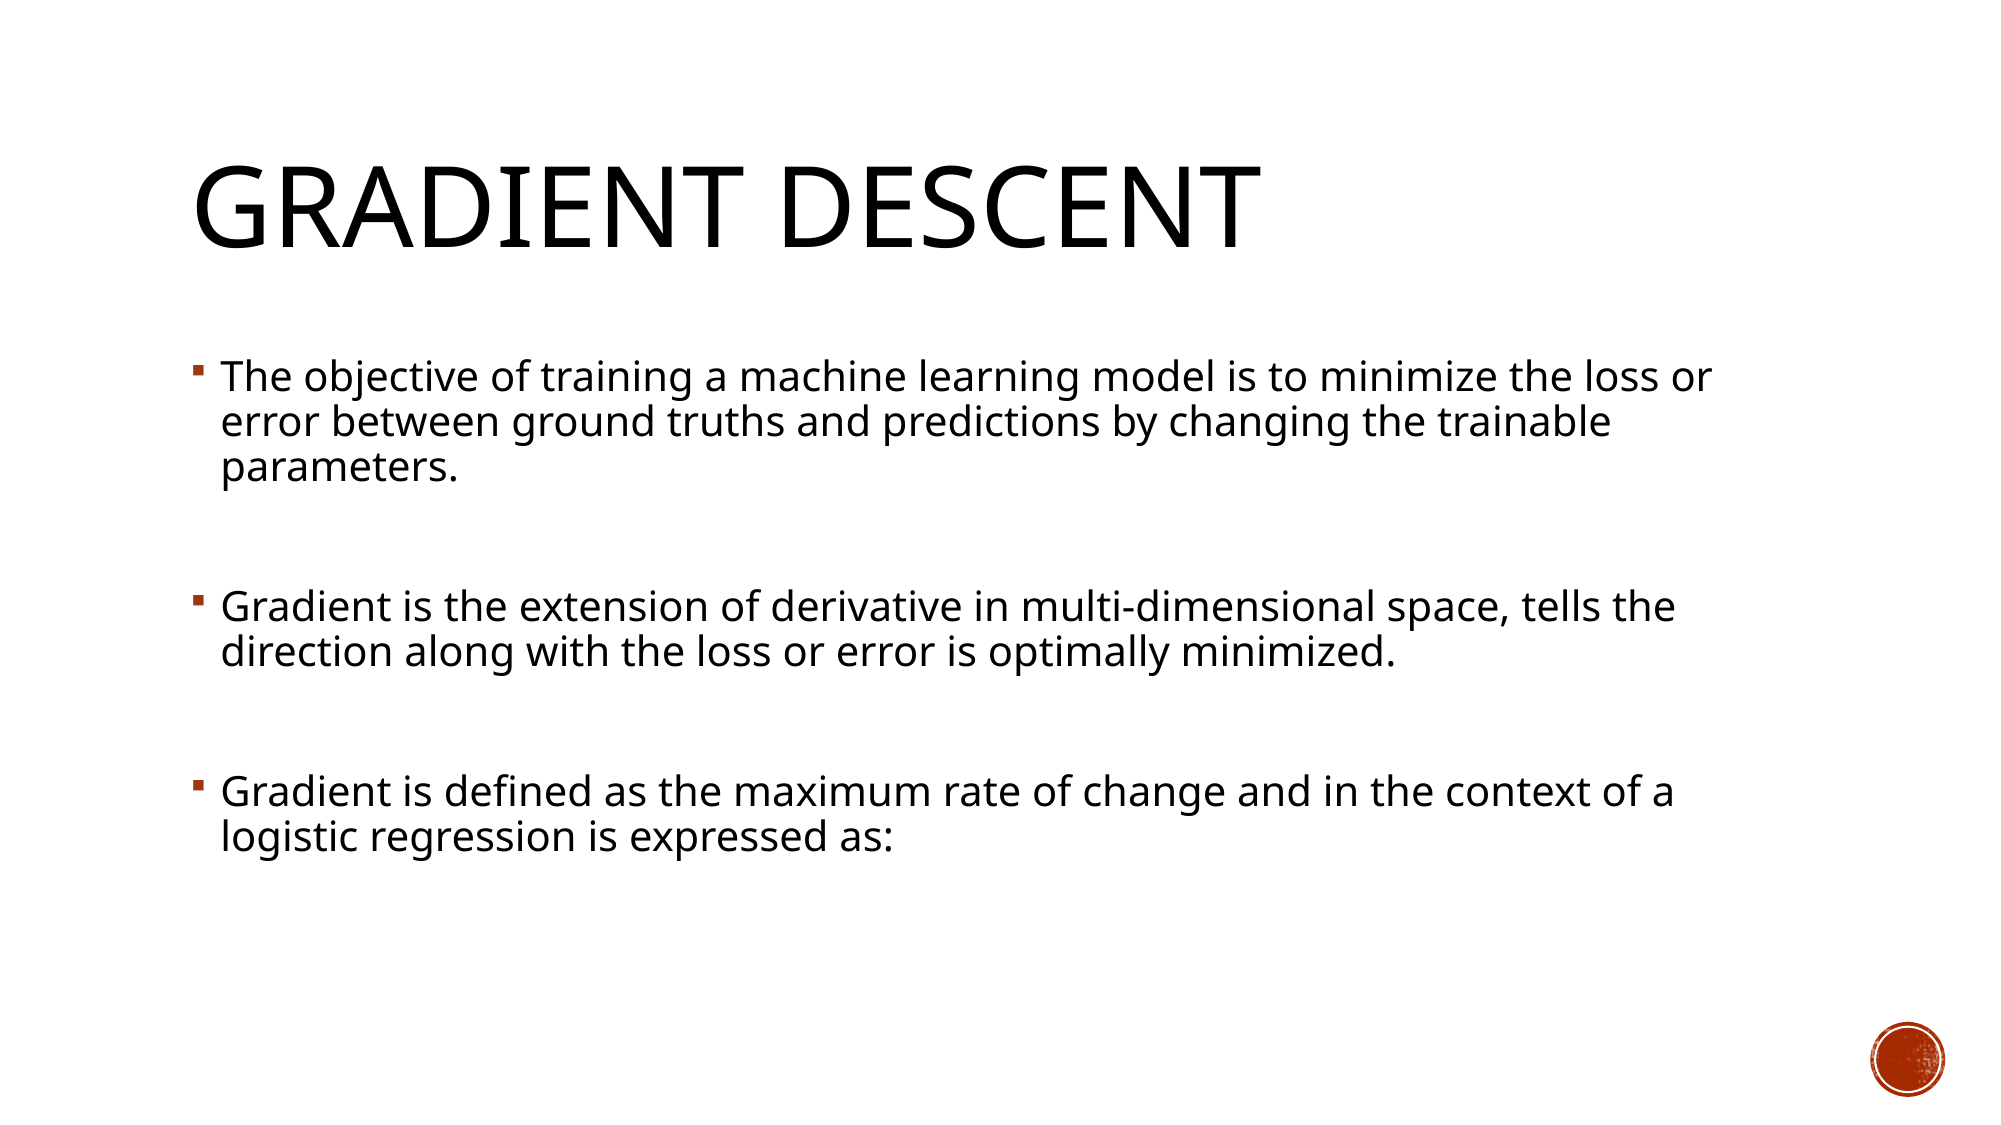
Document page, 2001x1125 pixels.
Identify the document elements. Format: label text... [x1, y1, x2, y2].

title Gradient descent [175, 79, 1826, 344]
